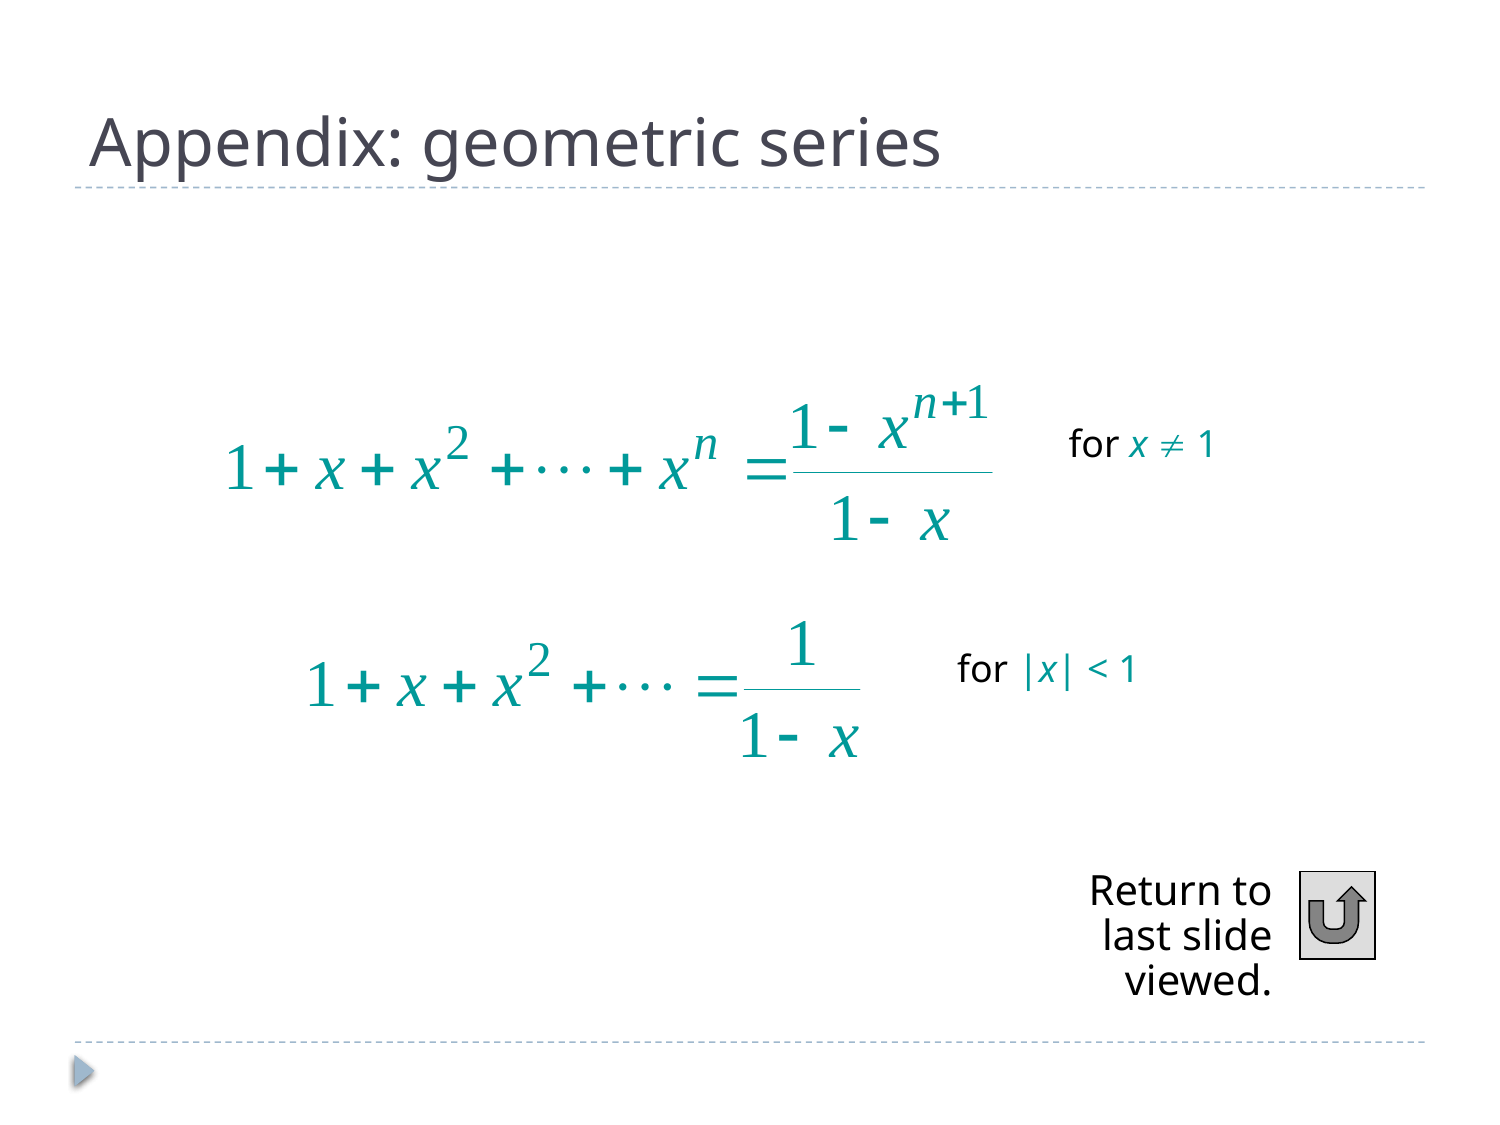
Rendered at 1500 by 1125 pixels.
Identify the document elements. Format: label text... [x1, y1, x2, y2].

title Appendix: geometric series [75, 37, 1425, 188]
text_box Return to last slide viewed. [1012, 862, 1288, 1013]
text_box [227, 374, 1273, 547]
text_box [308, 608, 1192, 763]
text_box [1299, 871, 1375, 959]
